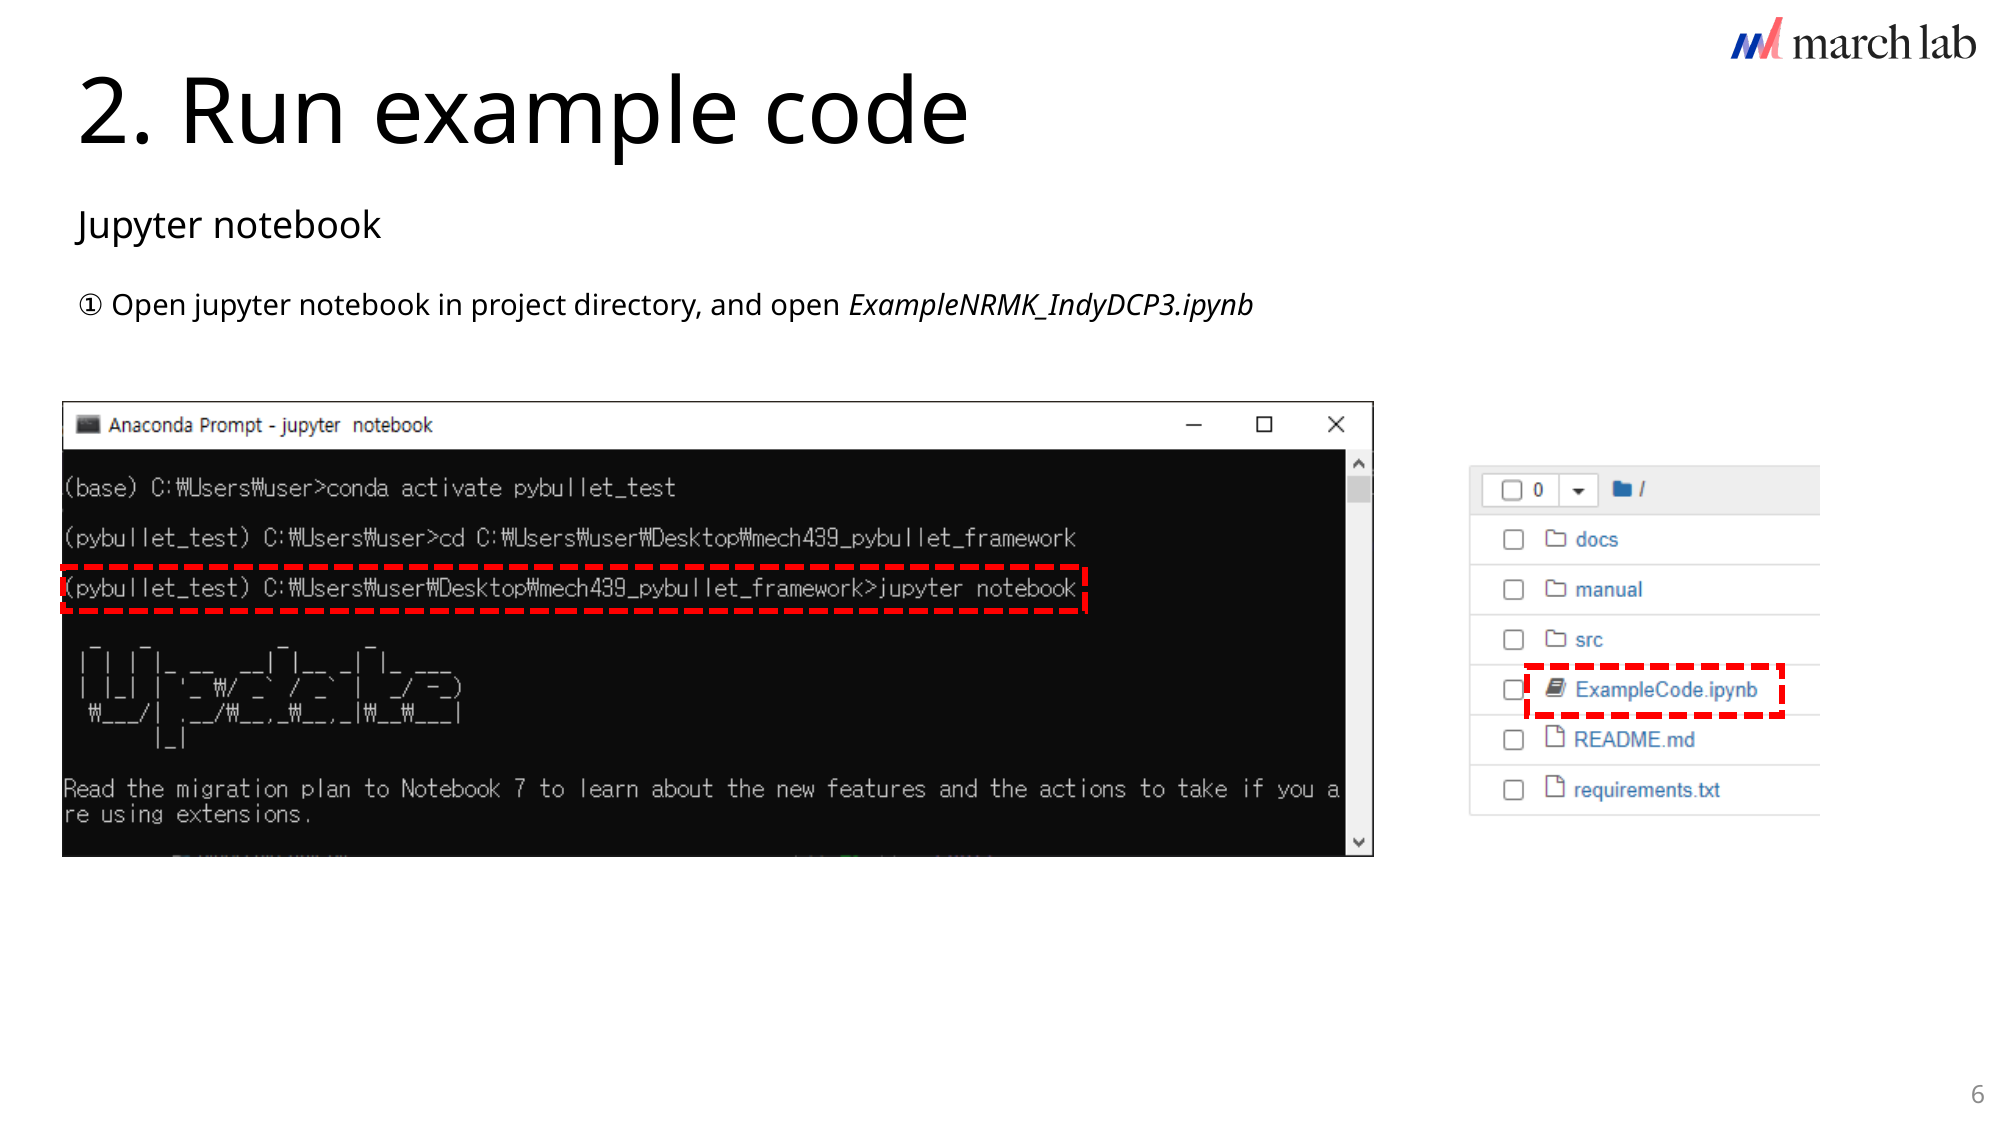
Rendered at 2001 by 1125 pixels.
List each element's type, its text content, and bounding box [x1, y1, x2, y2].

text_box Jupyter notebook [62, 194, 1872, 254]
picture [1730, 17, 1976, 59]
slide_number 6 [1550, 1065, 2000, 1125]
picture [1463, 453, 1820, 838]
picture [62, 401, 1374, 857]
text_box ① Open jupyter notebook in project directory, and open ExampleNRMK_IndyDCP3.ipynb [62, 261, 1832, 329]
text_box 2. Run example code [62, 56, 1960, 194]
